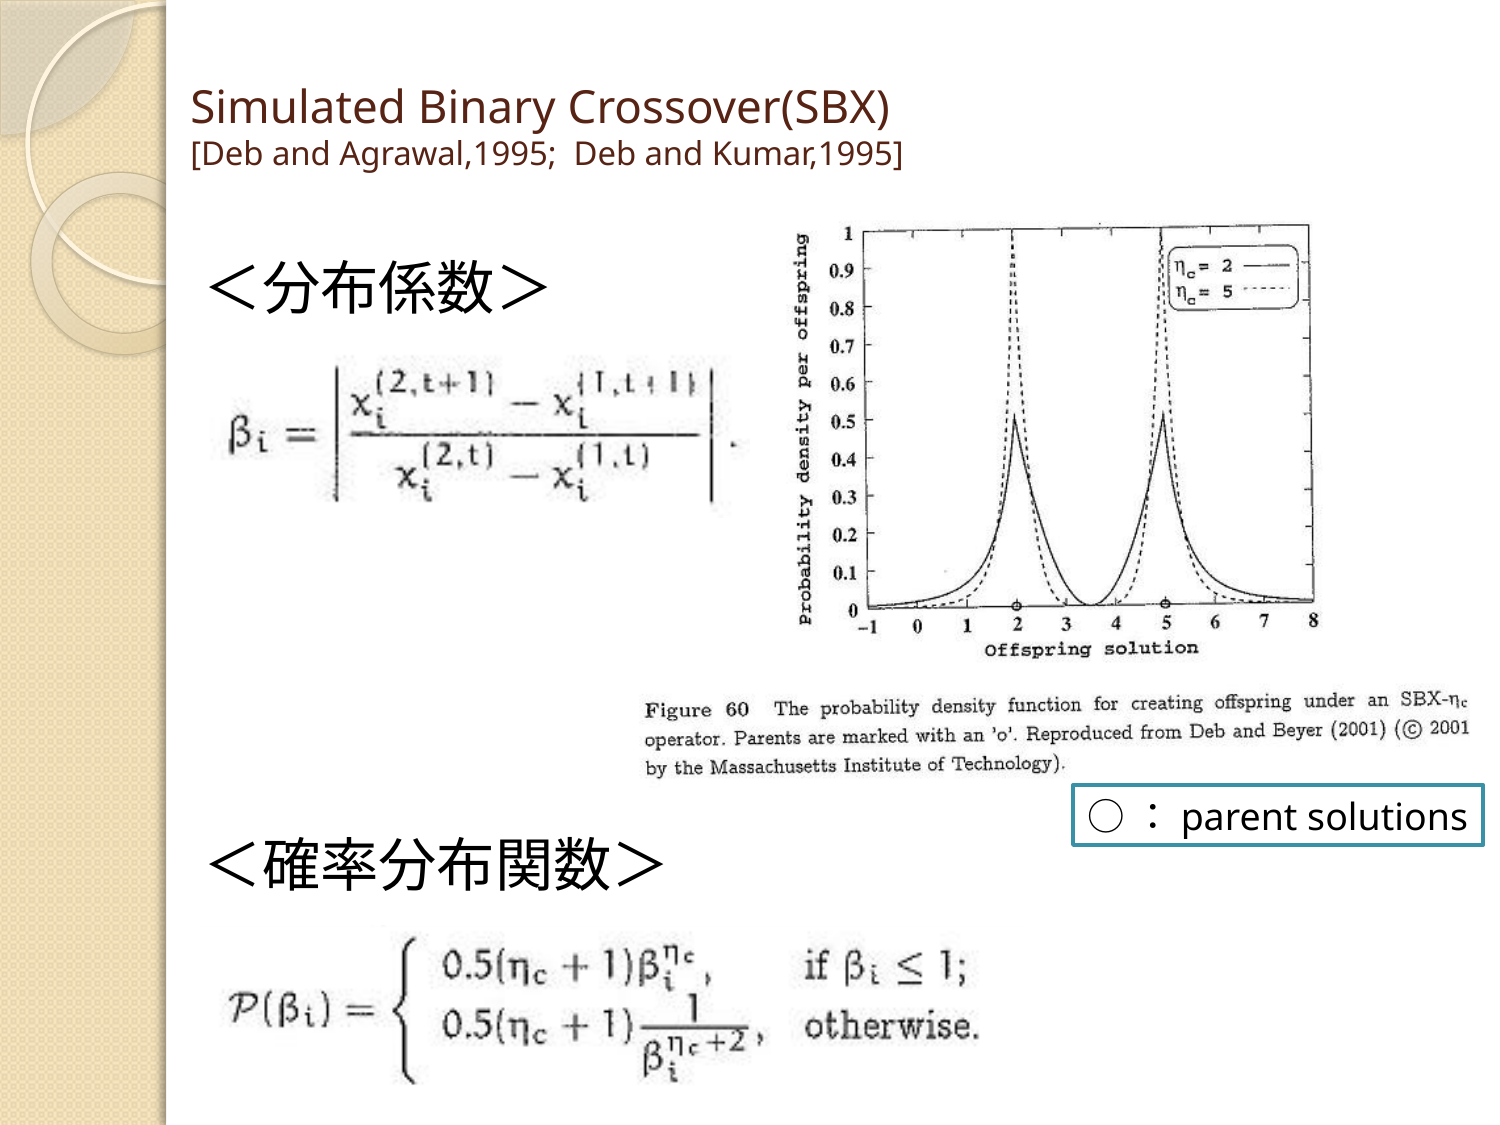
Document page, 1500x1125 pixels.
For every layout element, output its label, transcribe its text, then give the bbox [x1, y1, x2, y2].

text_box ○：parent solutions [1071, 801, 1485, 847]
list ＜分布係数＞ ＜確率分布関数＞ [175, 528, 1500, 1032]
picture [175, 210, 1500, 790]
title Simulated Binary Crossover(SBX) [Deb and Agrawal,1995; Deb and Kumar,1995] [175, 70, 1454, 235]
picture [198, 925, 1022, 1097]
list ＜分布係数＞ ＜確率分布関数＞ [175, 243, 596, 349]
